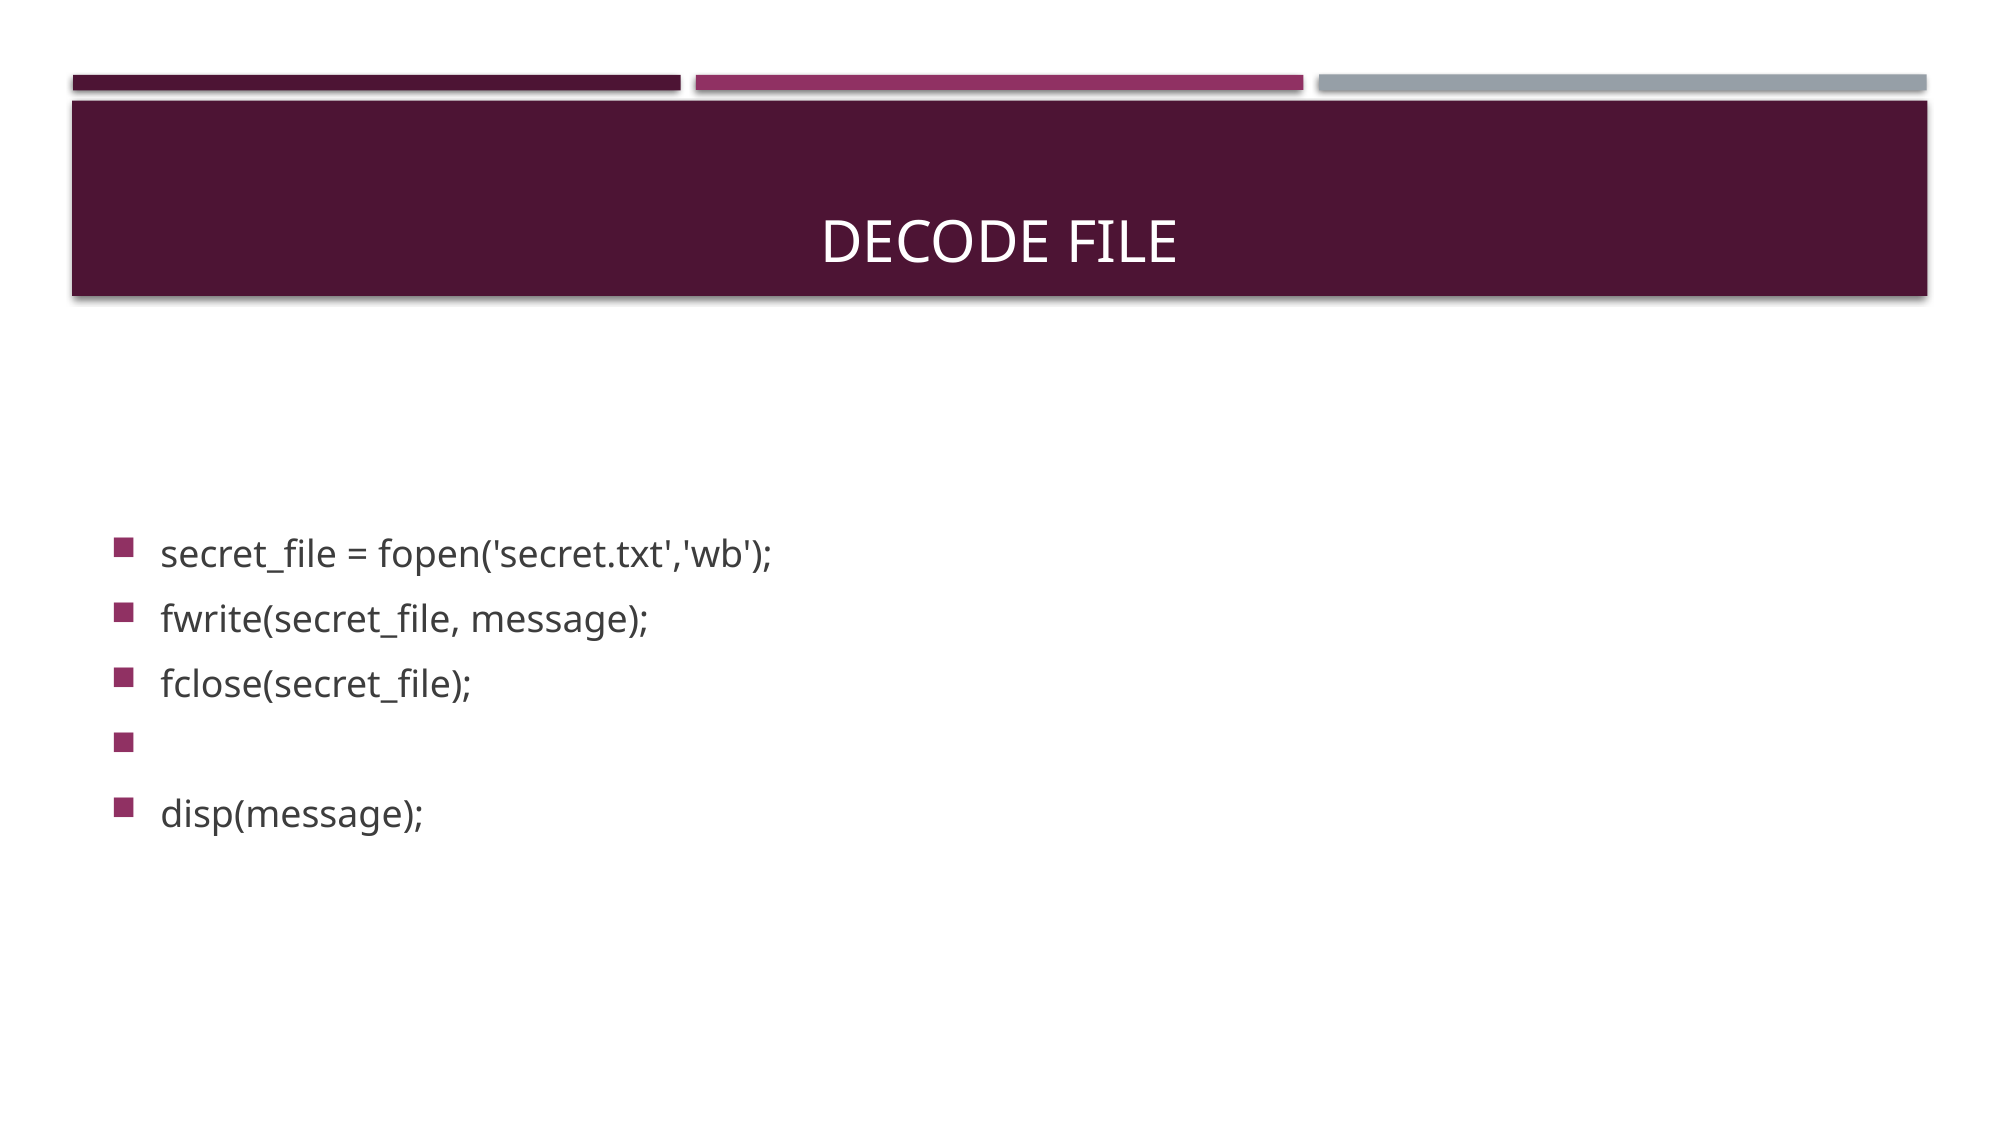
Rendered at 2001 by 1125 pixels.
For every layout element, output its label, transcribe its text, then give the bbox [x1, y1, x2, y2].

title Decode FILE [95, 115, 1905, 282]
list secret_file = fopen('secret.txt','wb'); fwrite(secret_file, message); fclose(secret_file); disp(message); [95, 329, 1905, 1100]
